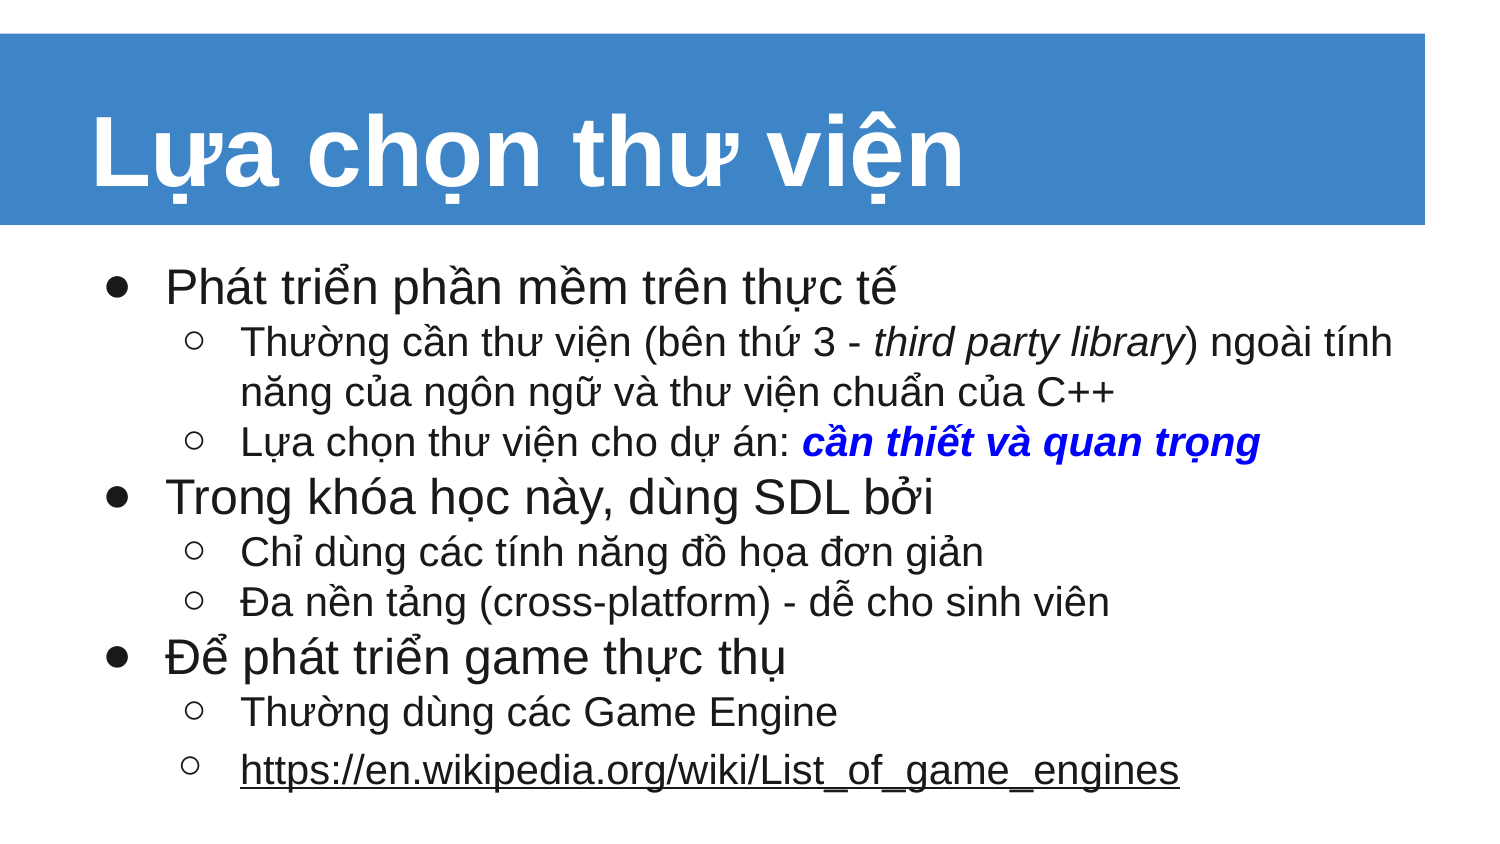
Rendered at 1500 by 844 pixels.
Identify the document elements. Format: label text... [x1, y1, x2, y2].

title Lựa chọn thư viện [75, 33, 1425, 221]
list Phát triển phần mềm trên thực tế Thường cần thư viện (bên thứ 3 - third party library) ngoài tính năng của ngôn ngữ và thư viện chuẩn của C++ Lựa chọn thư viện cho dự án: cần thiết và quan trọng Trong khóa học này, dùng SDL bởi Chỉ dùng các tính năng đồ họa đơn giản Đa nền tảng (cross-platform) - dễ cho sinh viên Để phát triển game thực thụ Thường dùng các Game Engine https://en.wikipedia.org/wiki/List_of_game_engines [75, 239, 1425, 808]
